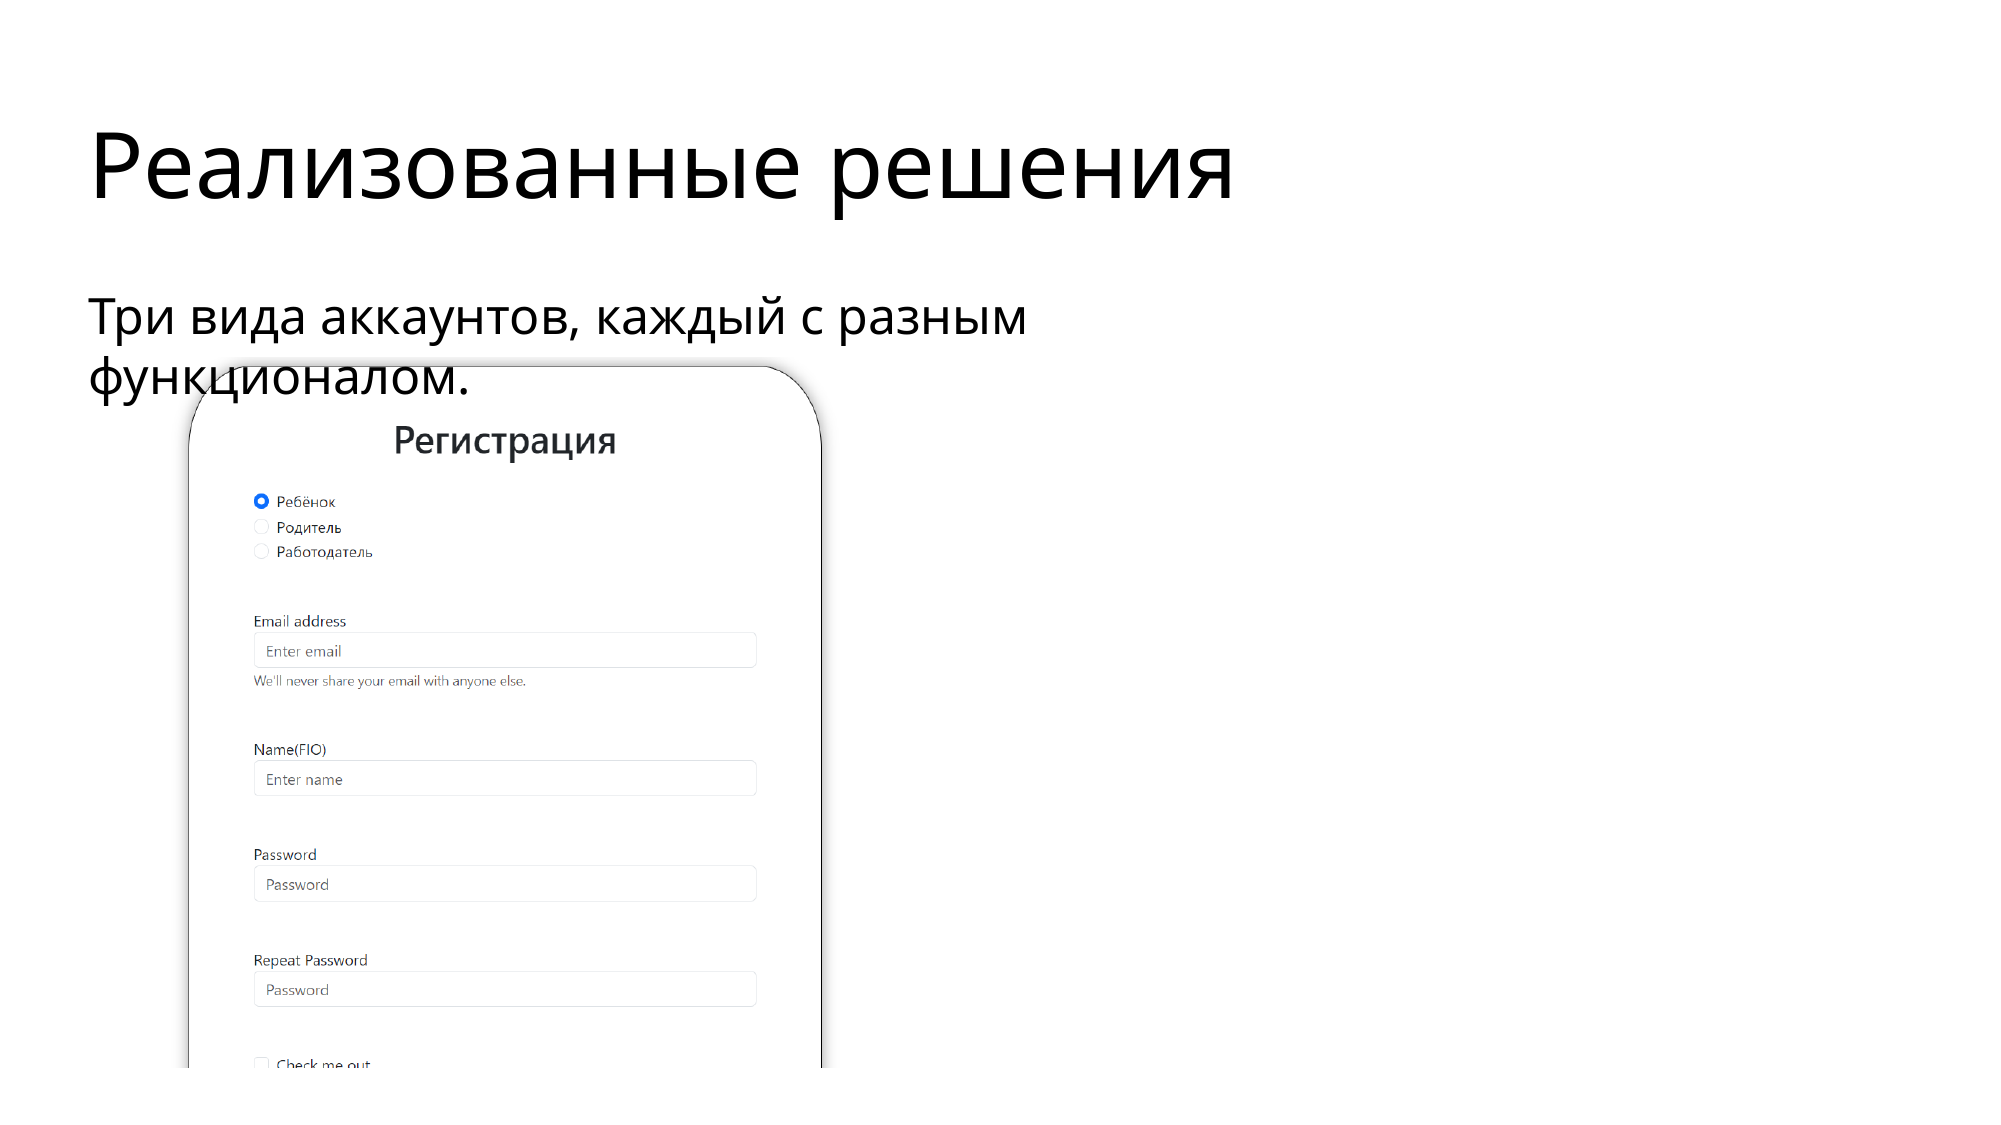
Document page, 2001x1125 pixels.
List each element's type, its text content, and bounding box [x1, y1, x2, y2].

title Реализованные решения [73, 59, 1799, 278]
picture [118, 356, 867, 1068]
text_box Три вида аккаунтов, каждый с разным функционалом. [73, 277, 1354, 412]
